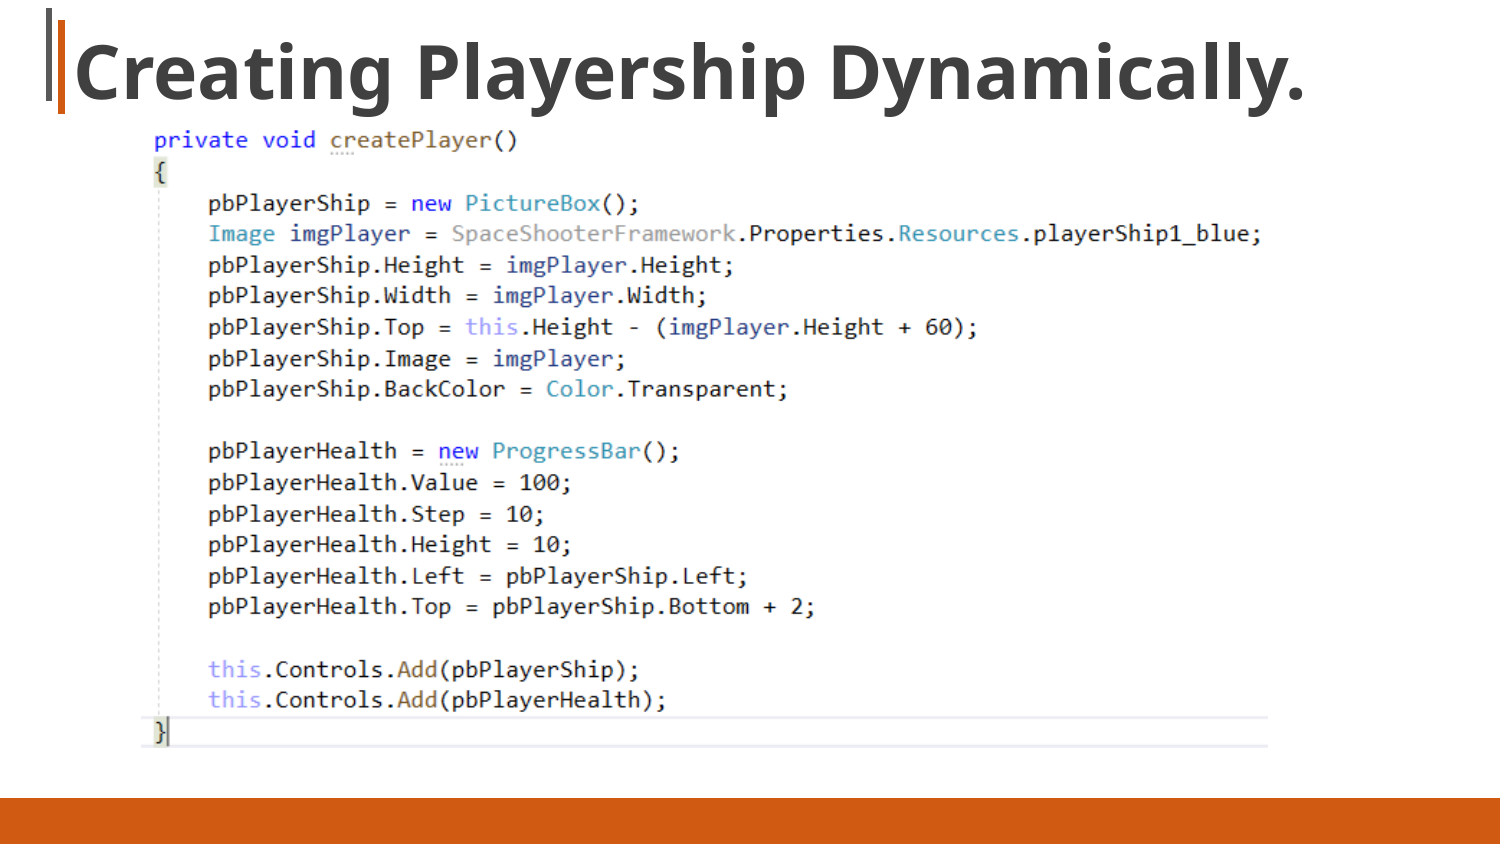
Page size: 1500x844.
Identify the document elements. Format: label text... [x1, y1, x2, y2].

text_box [0, 798, 1500, 844]
picture [140, 129, 1268, 749]
title Creating Playership Dynamically. [0, 0, 1500, 130]
